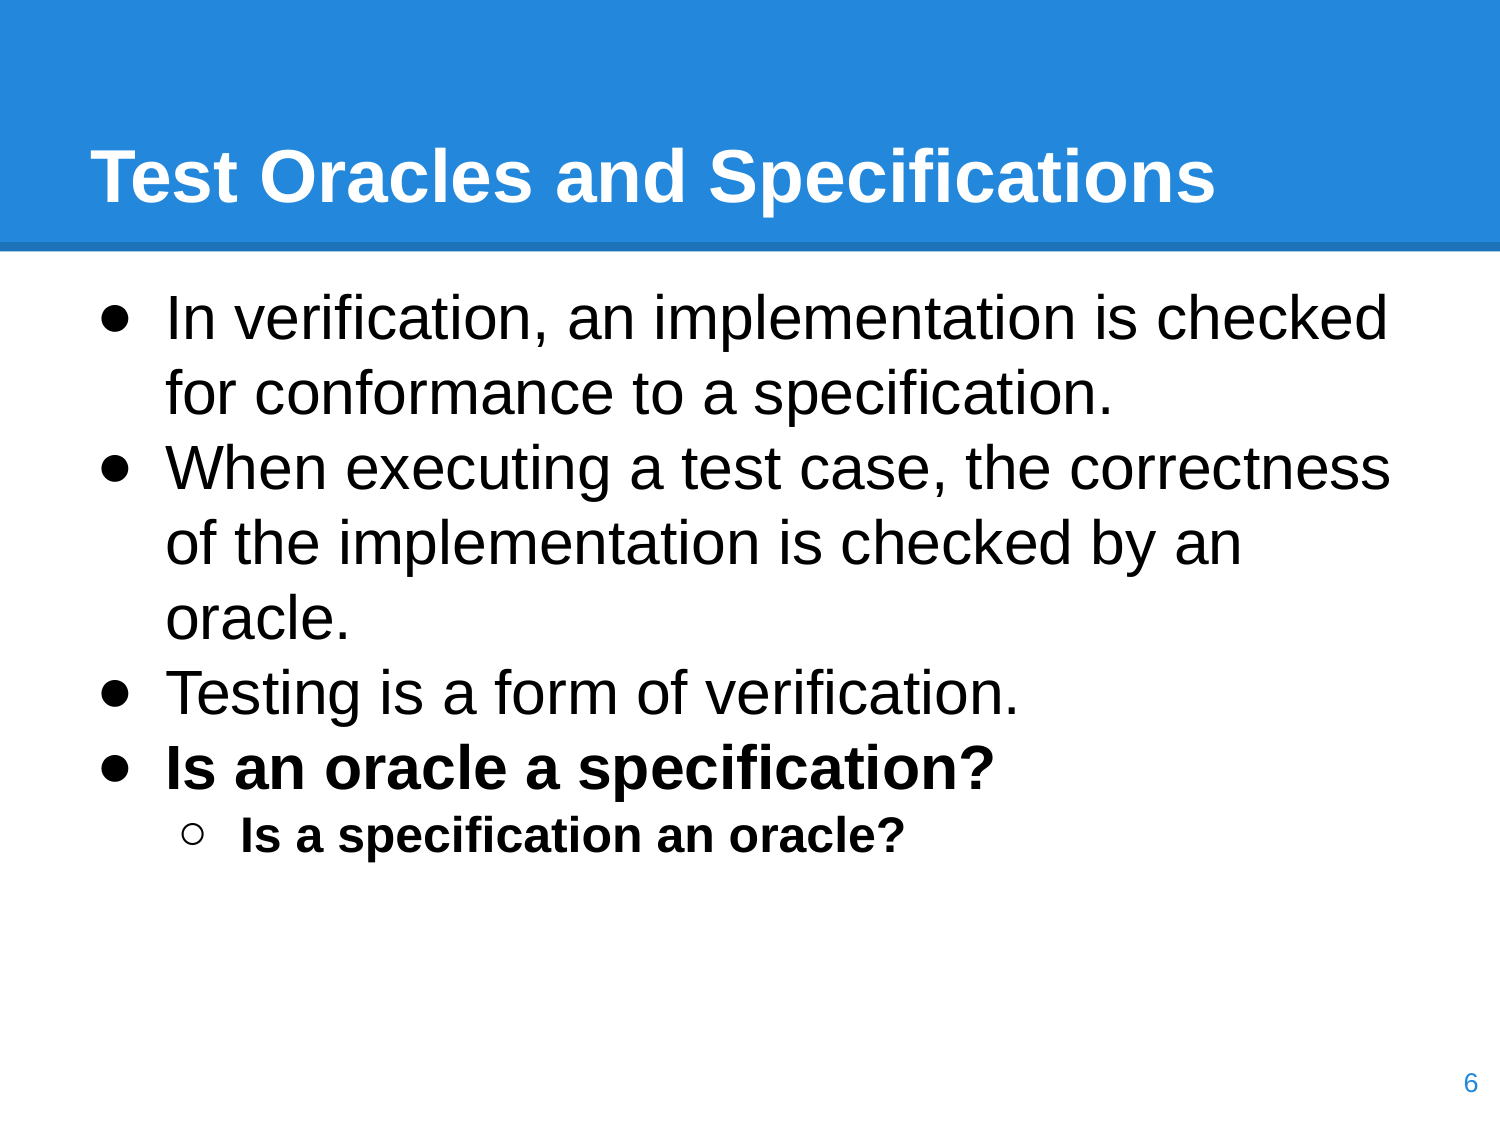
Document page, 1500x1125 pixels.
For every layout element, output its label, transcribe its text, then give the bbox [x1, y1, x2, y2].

title Test Oracles and Specifications [75, 45, 1425, 233]
slide_number ‹#› [1403, 1038, 1494, 1125]
list In verification, an implementation is checked for conformance to a specification. When executing a test case, the correctness of the implementation is checked by an oracle. Testing is a form of verification. Is an oracle a specification? Is a specification an oracle? [75, 262, 1425, 1078]
